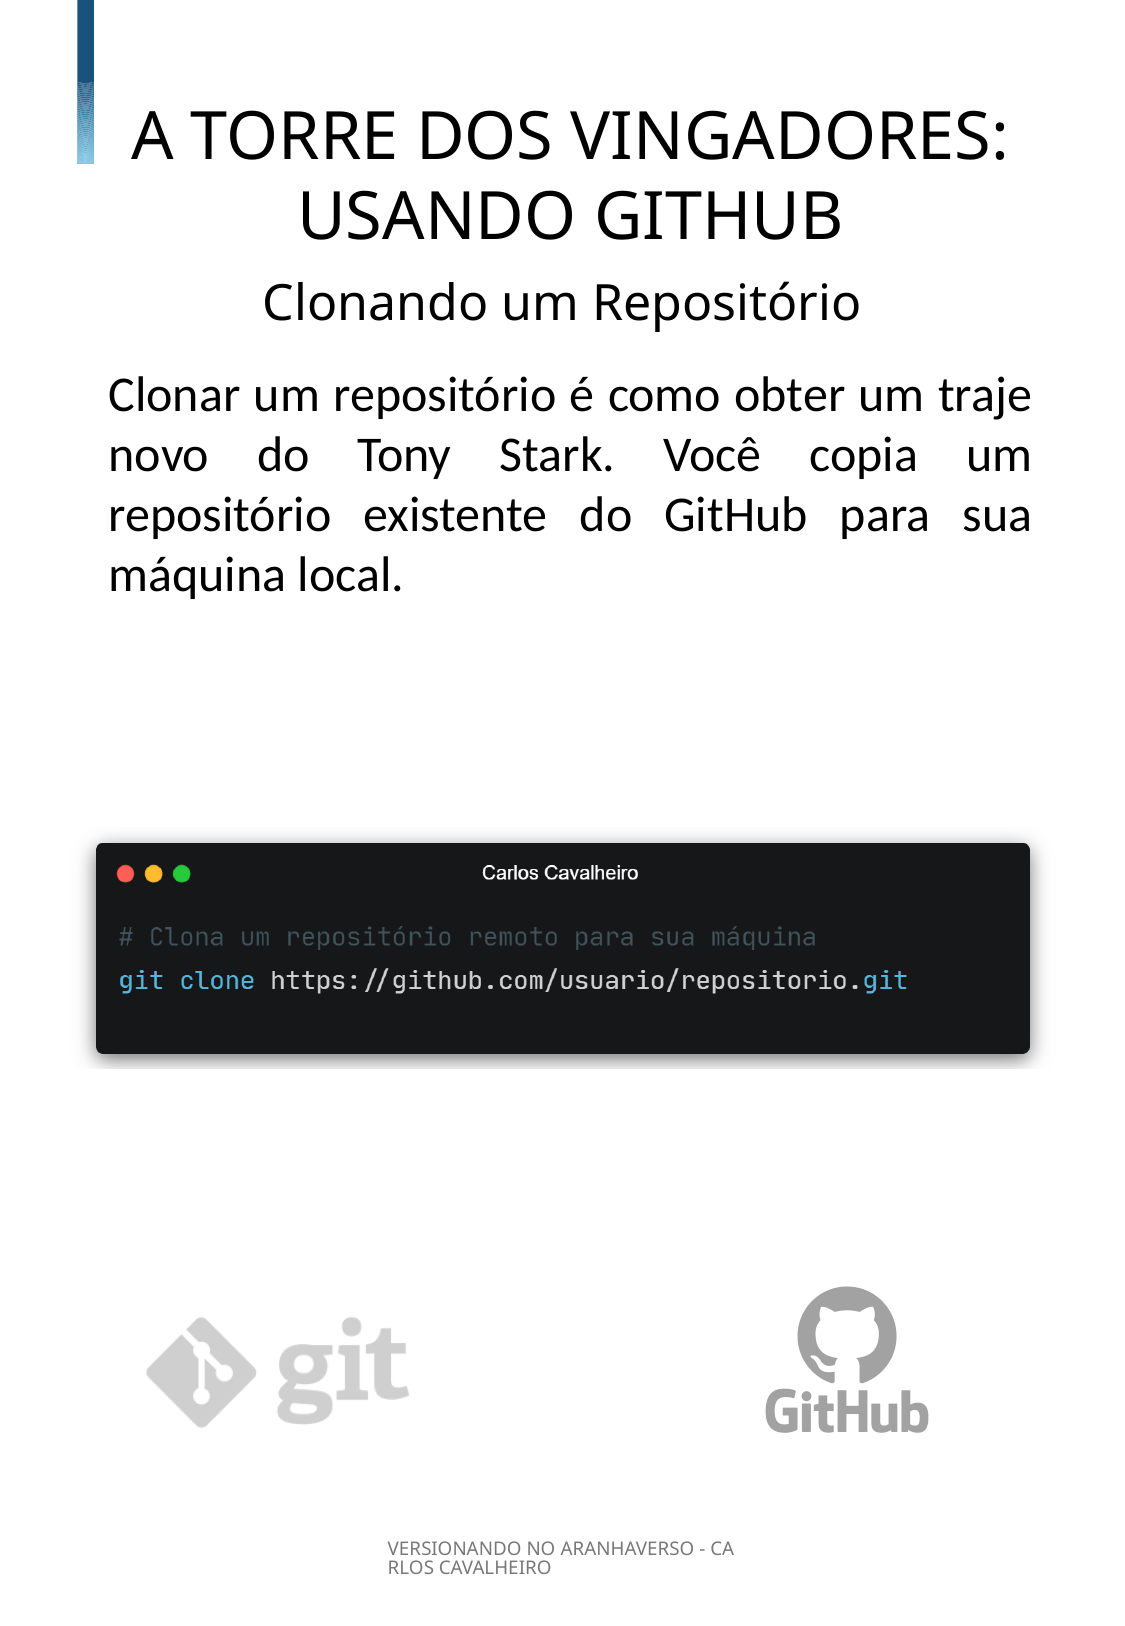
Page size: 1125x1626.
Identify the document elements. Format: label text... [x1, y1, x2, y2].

text_box [76, 0, 95, 165]
footer VERSIONANDO NO ARANHAVERSO - CARLOS CAVALHEIRO [372, 1506, 753, 1593]
text_box Clonar um repositório é como obter um traje novo do Tony Stark. Você copia um repositório existente do GitHub para sua máquina local. [93, 353, 1048, 609]
picture [713, 1283, 982, 1436]
picture [0, 826, 1125, 1070]
text_box A TORRE DOS VINGADORES: USANDO GITHUB [93, 85, 1048, 260]
picture [143, 1238, 412, 1507]
text_box Clonando um Repositório [93, 263, 1032, 339]
